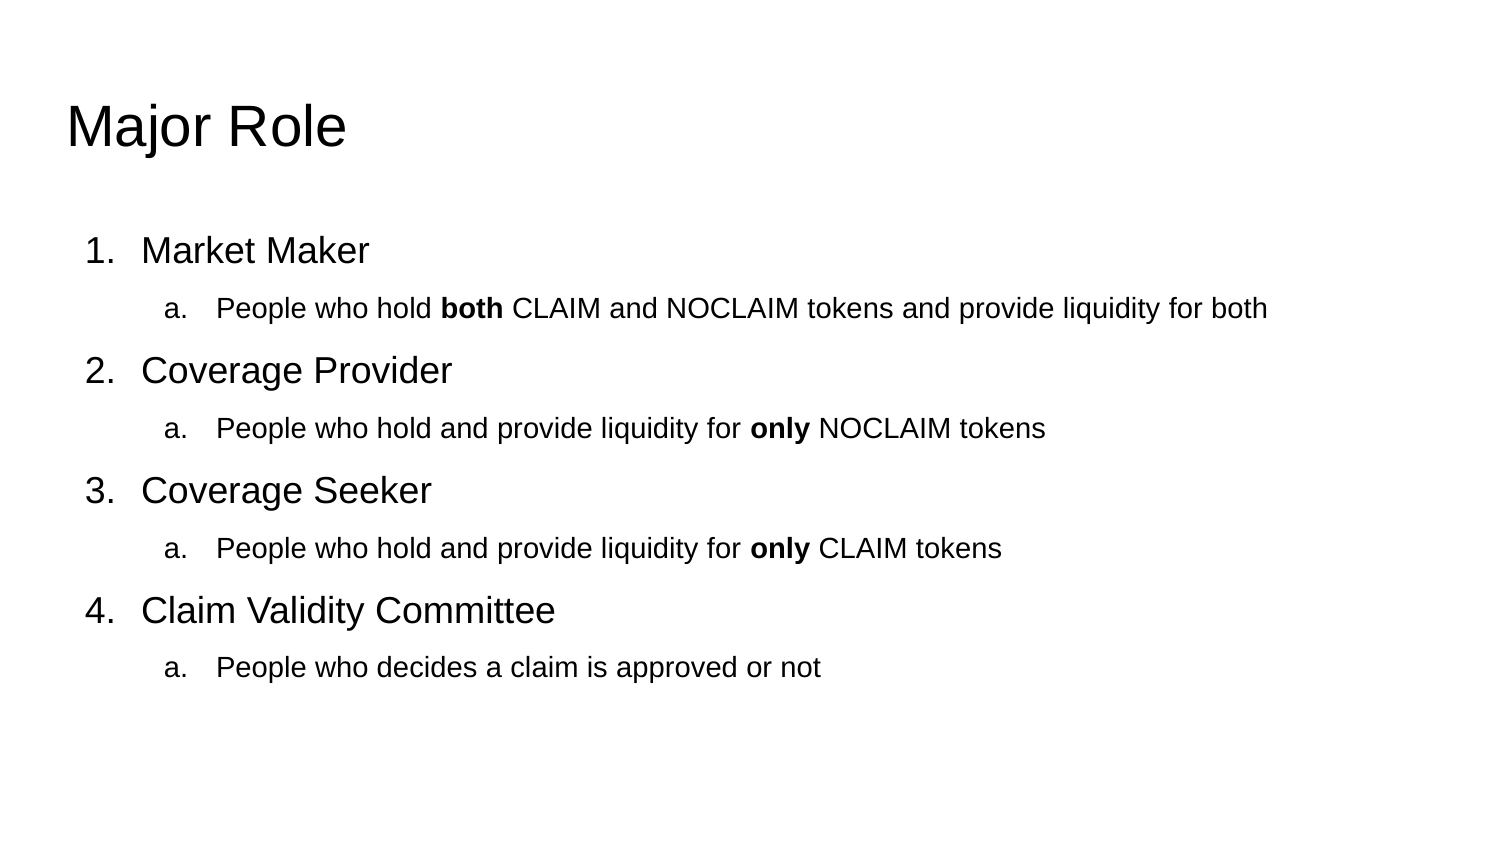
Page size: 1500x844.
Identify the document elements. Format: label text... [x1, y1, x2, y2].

title Major Role [51, 72, 1449, 167]
list Market Maker People who hold both CLAIM and NOCLAIM tokens and provide liquidity for both Coverage Provider People who hold and provide liquidity for only NOCLAIM tokens Coverage Seeker People who hold and provide liquidity for only CLAIM tokens Claim Validity Committee People who decides a claim is approved or not [51, 189, 1449, 750]
